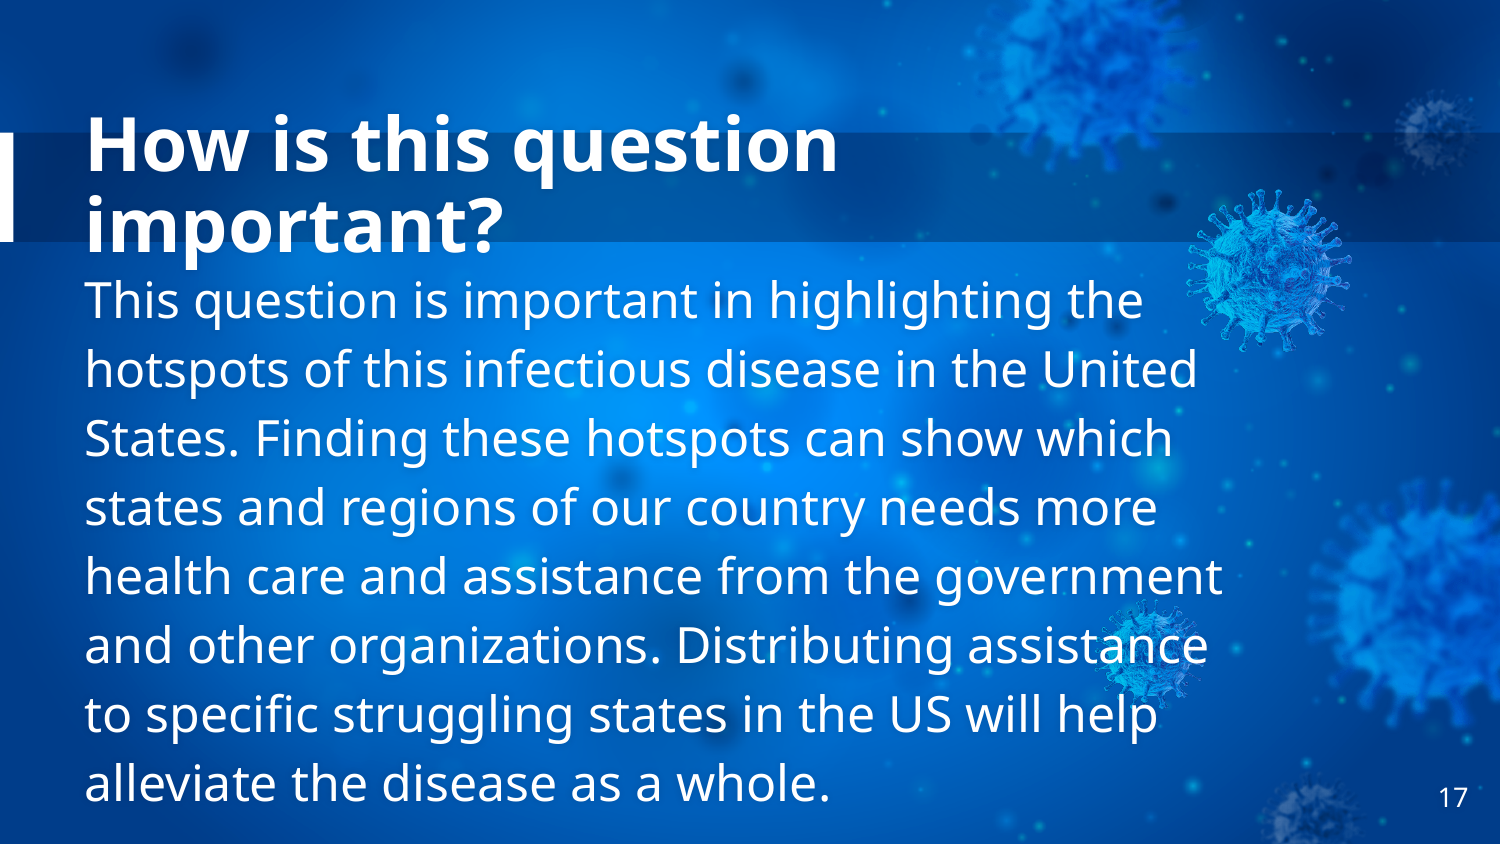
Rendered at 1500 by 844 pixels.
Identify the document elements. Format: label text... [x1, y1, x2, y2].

list This question is important in highlighting the hotspots of this infectious disease in the United States. Finding these hotspots can show which states and regions of our country needs more health care and assistance from the government and other organizations. Distributing assistance to specific struggling states in the US will help alleviate the disease as a whole. [84, 259, 1228, 734]
picture [0, 0, 1500, 844]
slide_number 17 [1378, 766, 1469, 832]
title How is this question important? [84, 132, 1130, 242]
